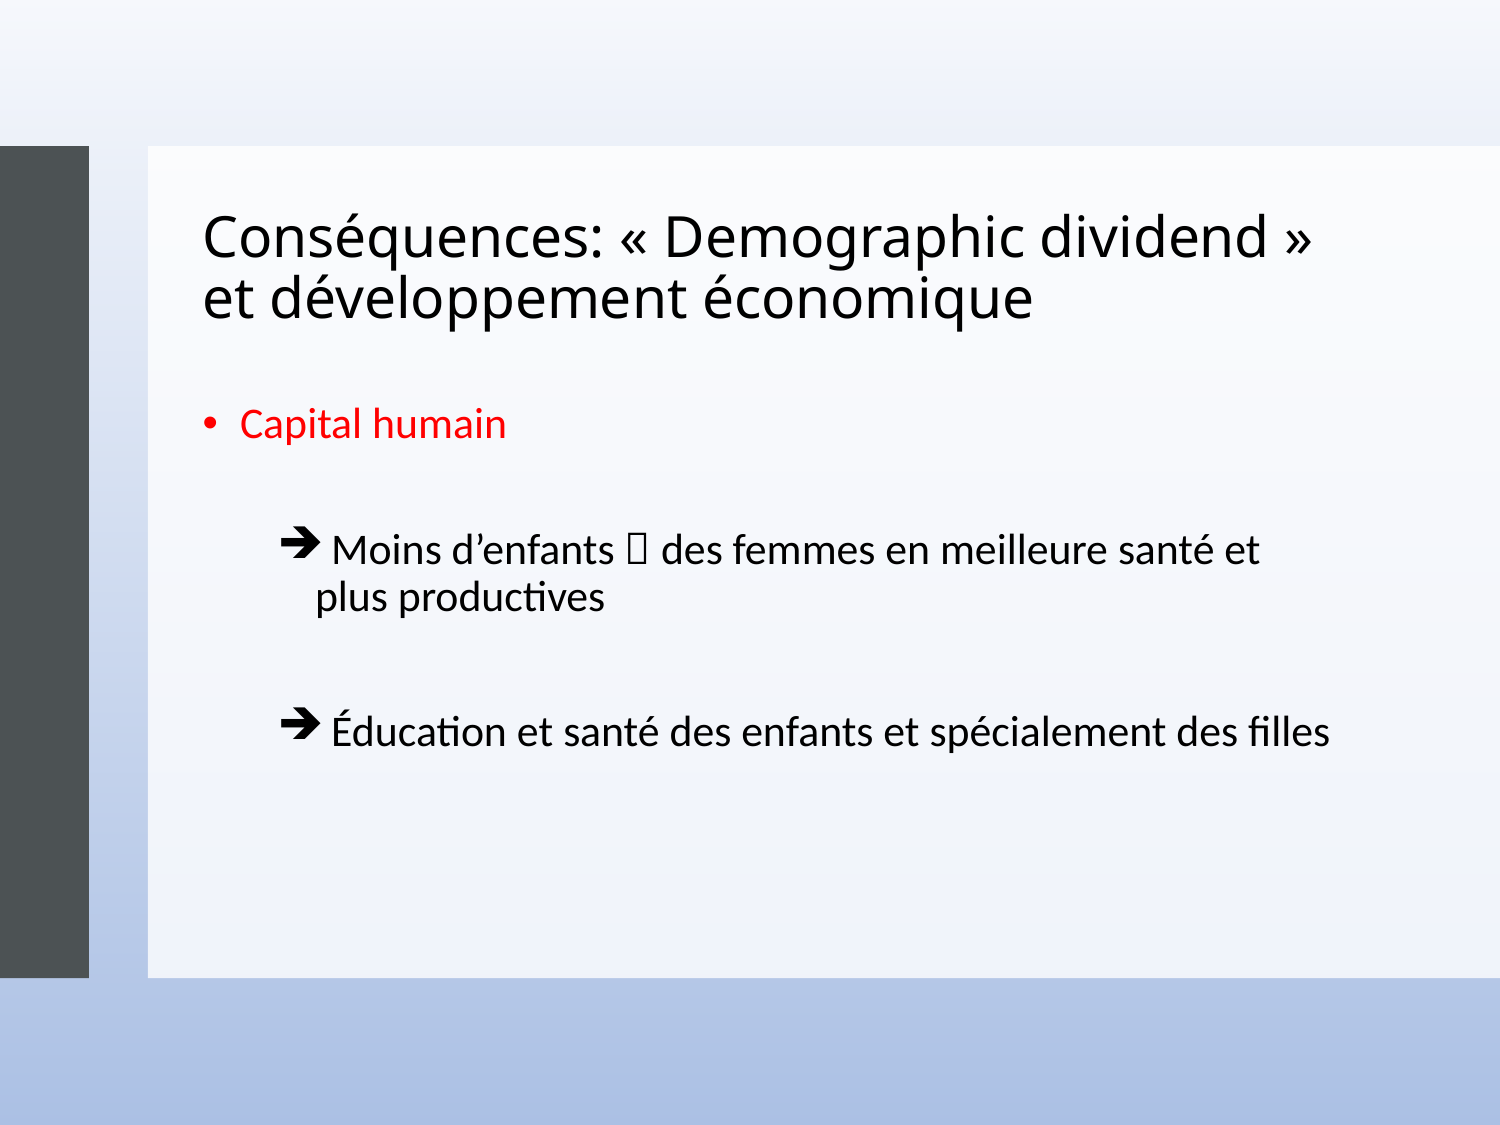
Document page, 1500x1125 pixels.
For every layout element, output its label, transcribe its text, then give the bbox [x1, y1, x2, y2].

text_box [0, 0, 1500, 1125]
text_box [0, 145, 90, 979]
list Capital humain Moins d’enfants  des femmes en meilleure santé et plus productives Éducation et santé des enfants et spécialement des filles [187, 393, 1353, 952]
title Conséquences: « Demographic dividend » et développement économique [187, 172, 1352, 368]
text_box [147, 145, 1500, 979]
